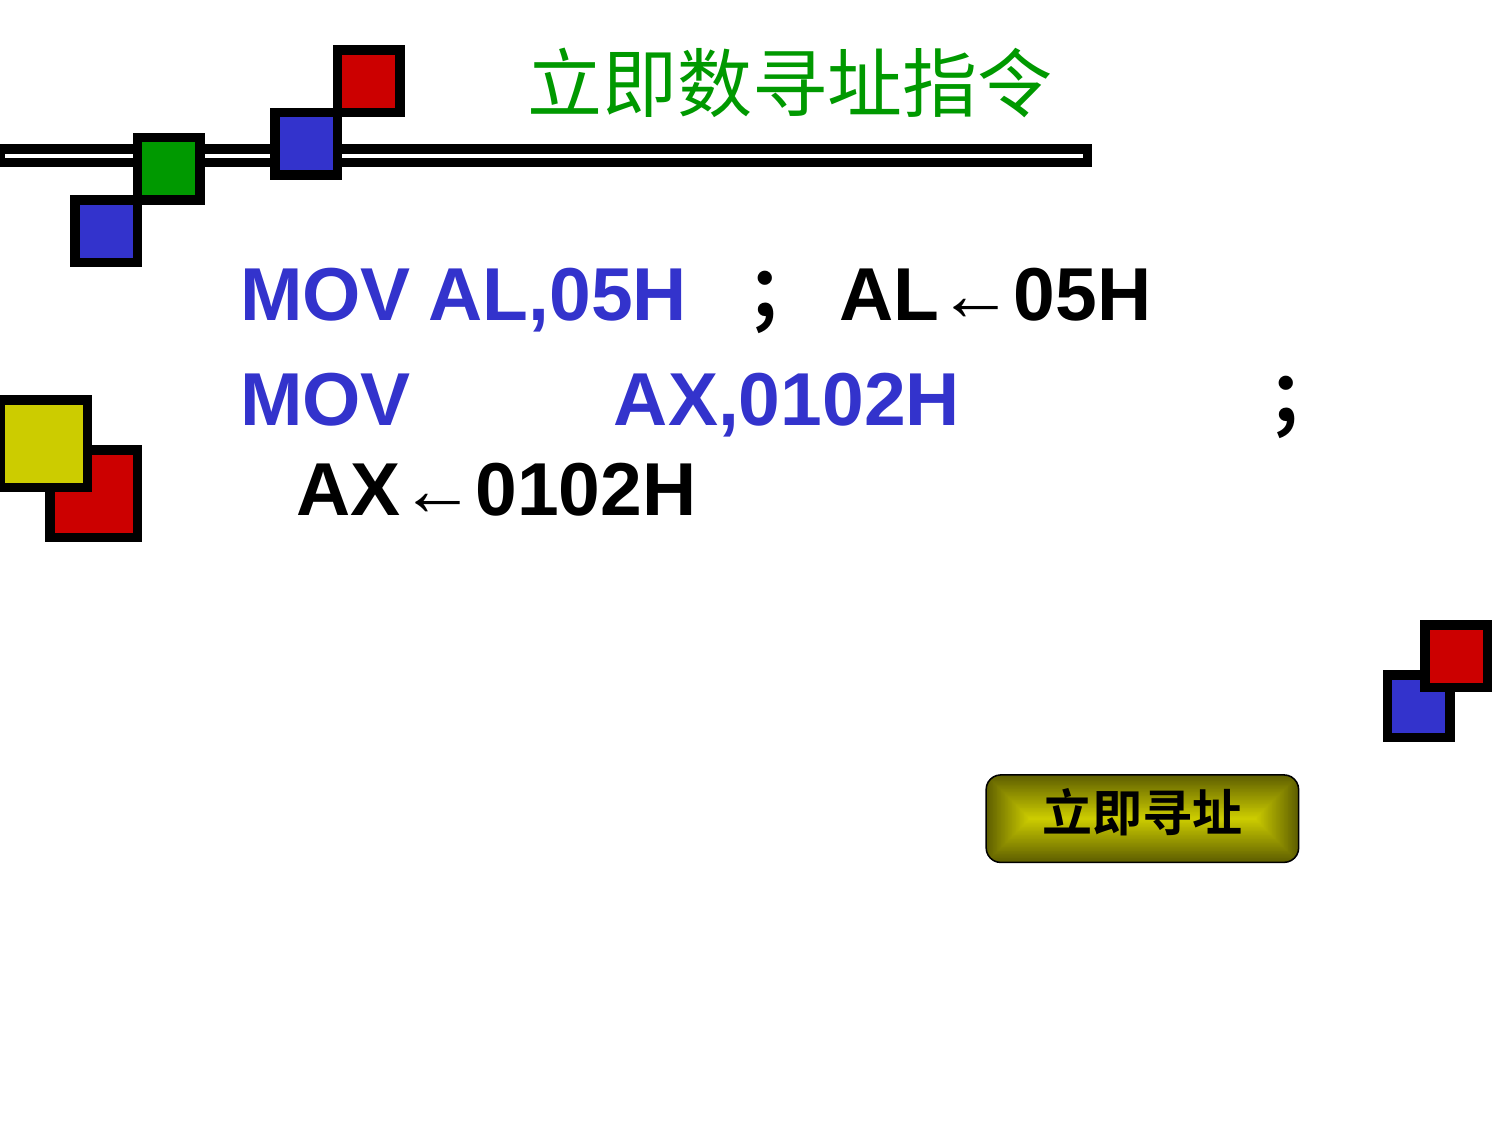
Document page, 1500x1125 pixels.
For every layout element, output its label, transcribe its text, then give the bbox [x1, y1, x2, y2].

text_box 立即寻址 [986, 774, 1299, 863]
list MOV AL,05H ；AL←05H MOV AX,0102H ；AX←0102H [225, 237, 1375, 488]
title 立即数寻址指令 [512, 12, 1500, 150]
